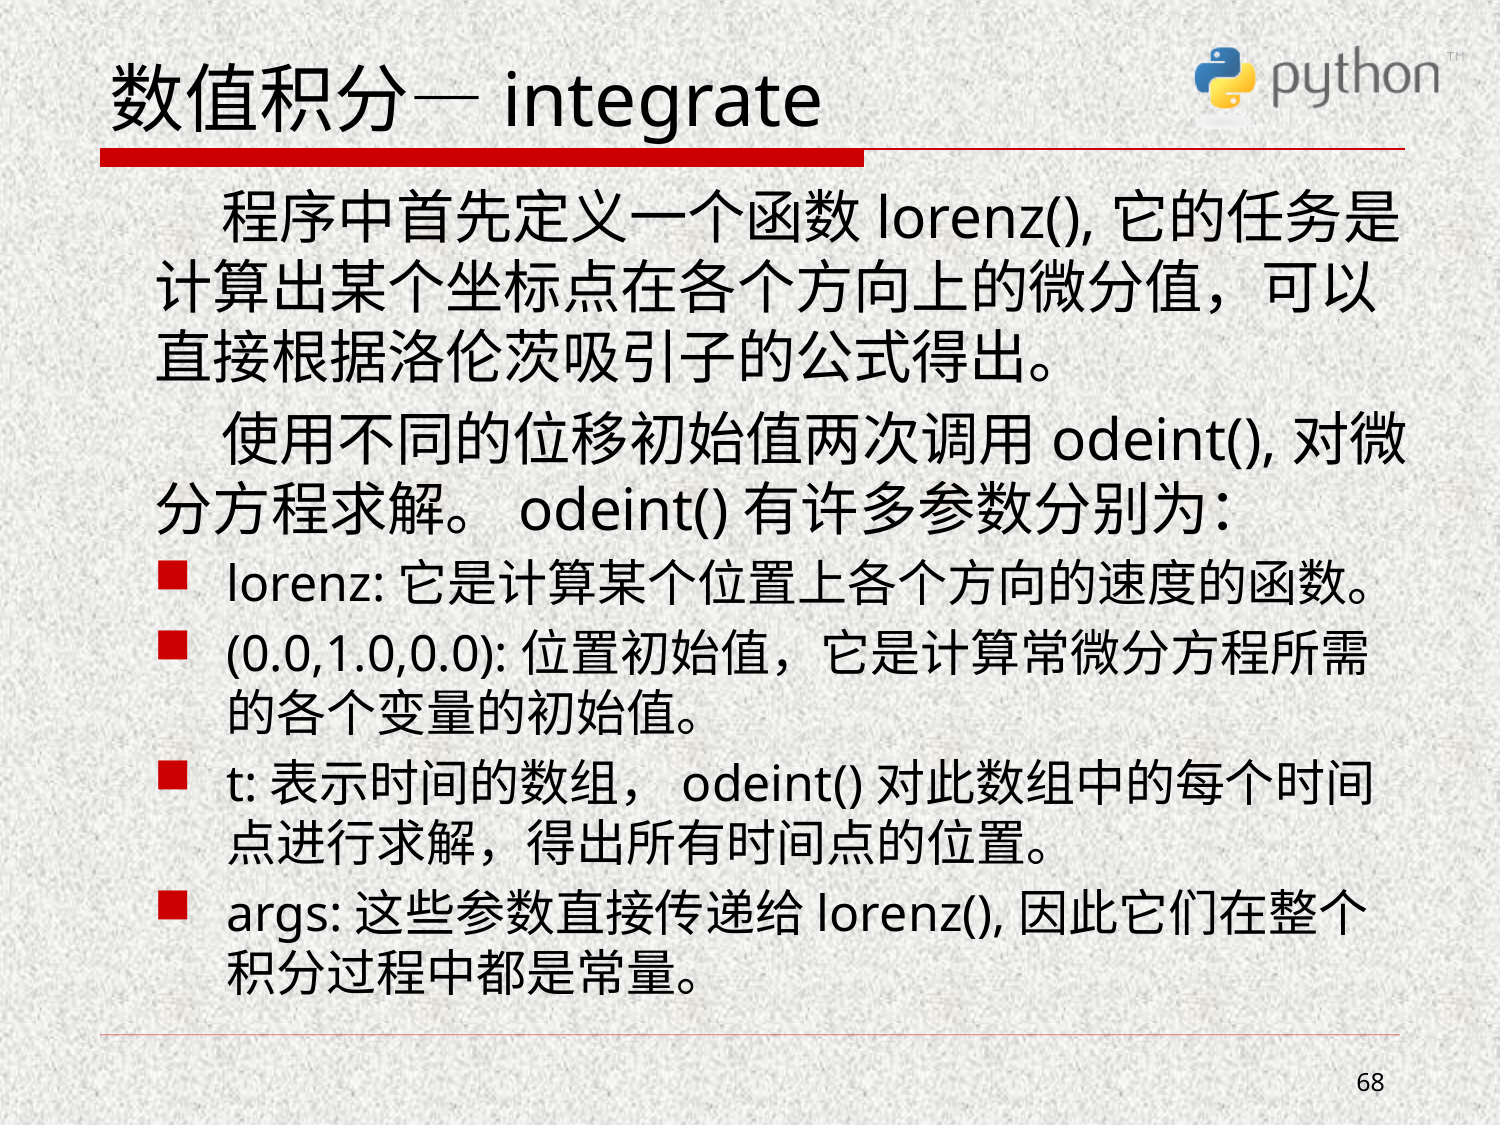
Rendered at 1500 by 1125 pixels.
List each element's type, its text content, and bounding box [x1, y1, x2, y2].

list 程序中首先定义一个函数lorenz(),它的任务是计算出某个坐标点在各个方向上的微分值，可以直接根据洛伦茨吸引子的公式得出。 使用不同的位移初始值两次调用odeint(),对微分方程求解。odeint()有许多参数分别为： lorenz:它是计算某个位置上各个方向的速度的函数。 (0.0,1.0,0.0):位置初始值，它是计算常微分方程所需的各个变量的初始值。 t:表示时间的数组，odeint()对此数组中的每个时间点进行求解，得出所有时间点的位置。 args:这些参数直接传递给lorenz(),因此它们在整个积分过程中都是常量。 [62, 172, 1425, 1025]
picture [0, 0, 1500, 1125]
slide_number 68 [1074, 1058, 1401, 1103]
title 数值积分—integrate [94, 50, 1407, 149]
